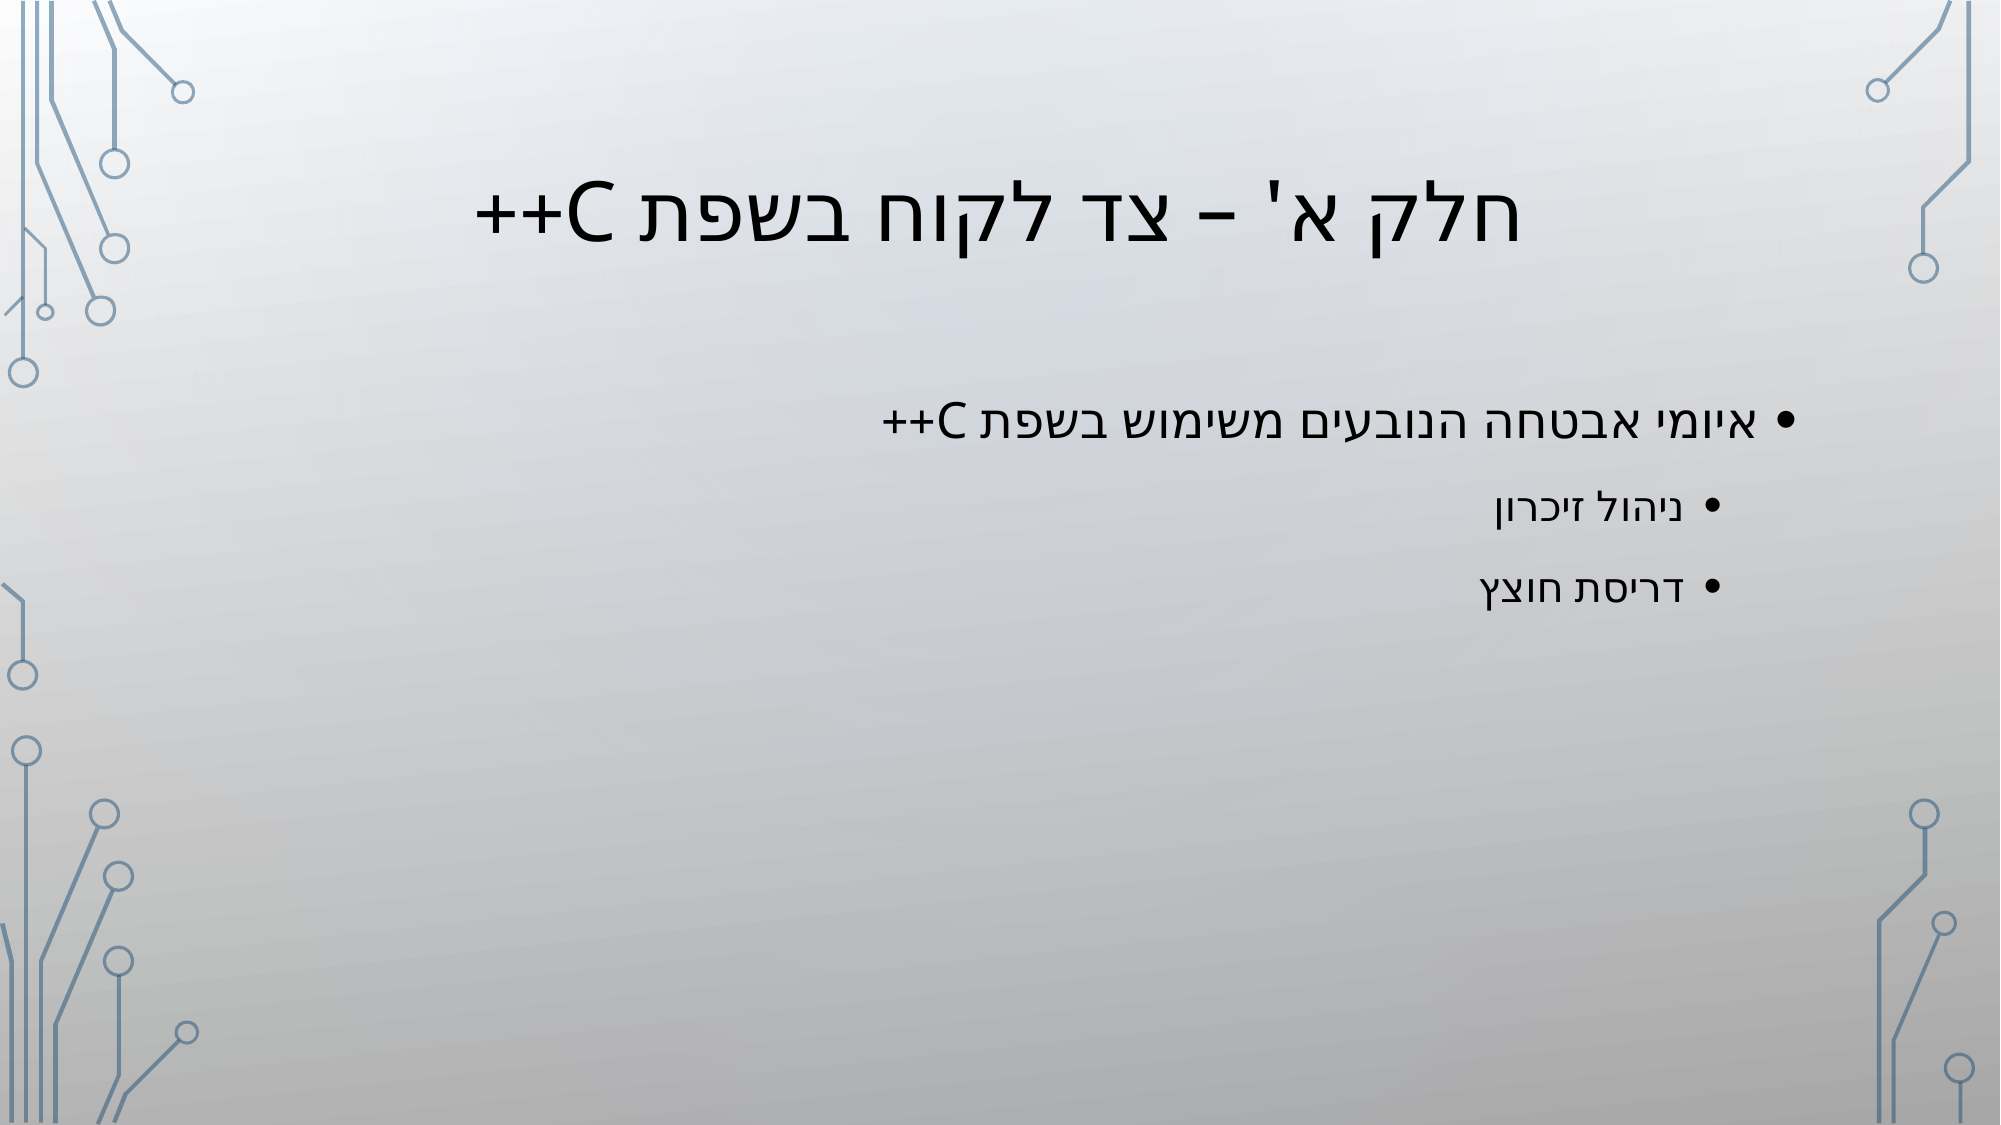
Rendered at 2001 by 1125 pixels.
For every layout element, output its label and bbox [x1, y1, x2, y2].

text_box [1863, 0, 1976, 1124]
picture [201, 0, 2000, 1125]
text_box [0, 0, 201, 1125]
